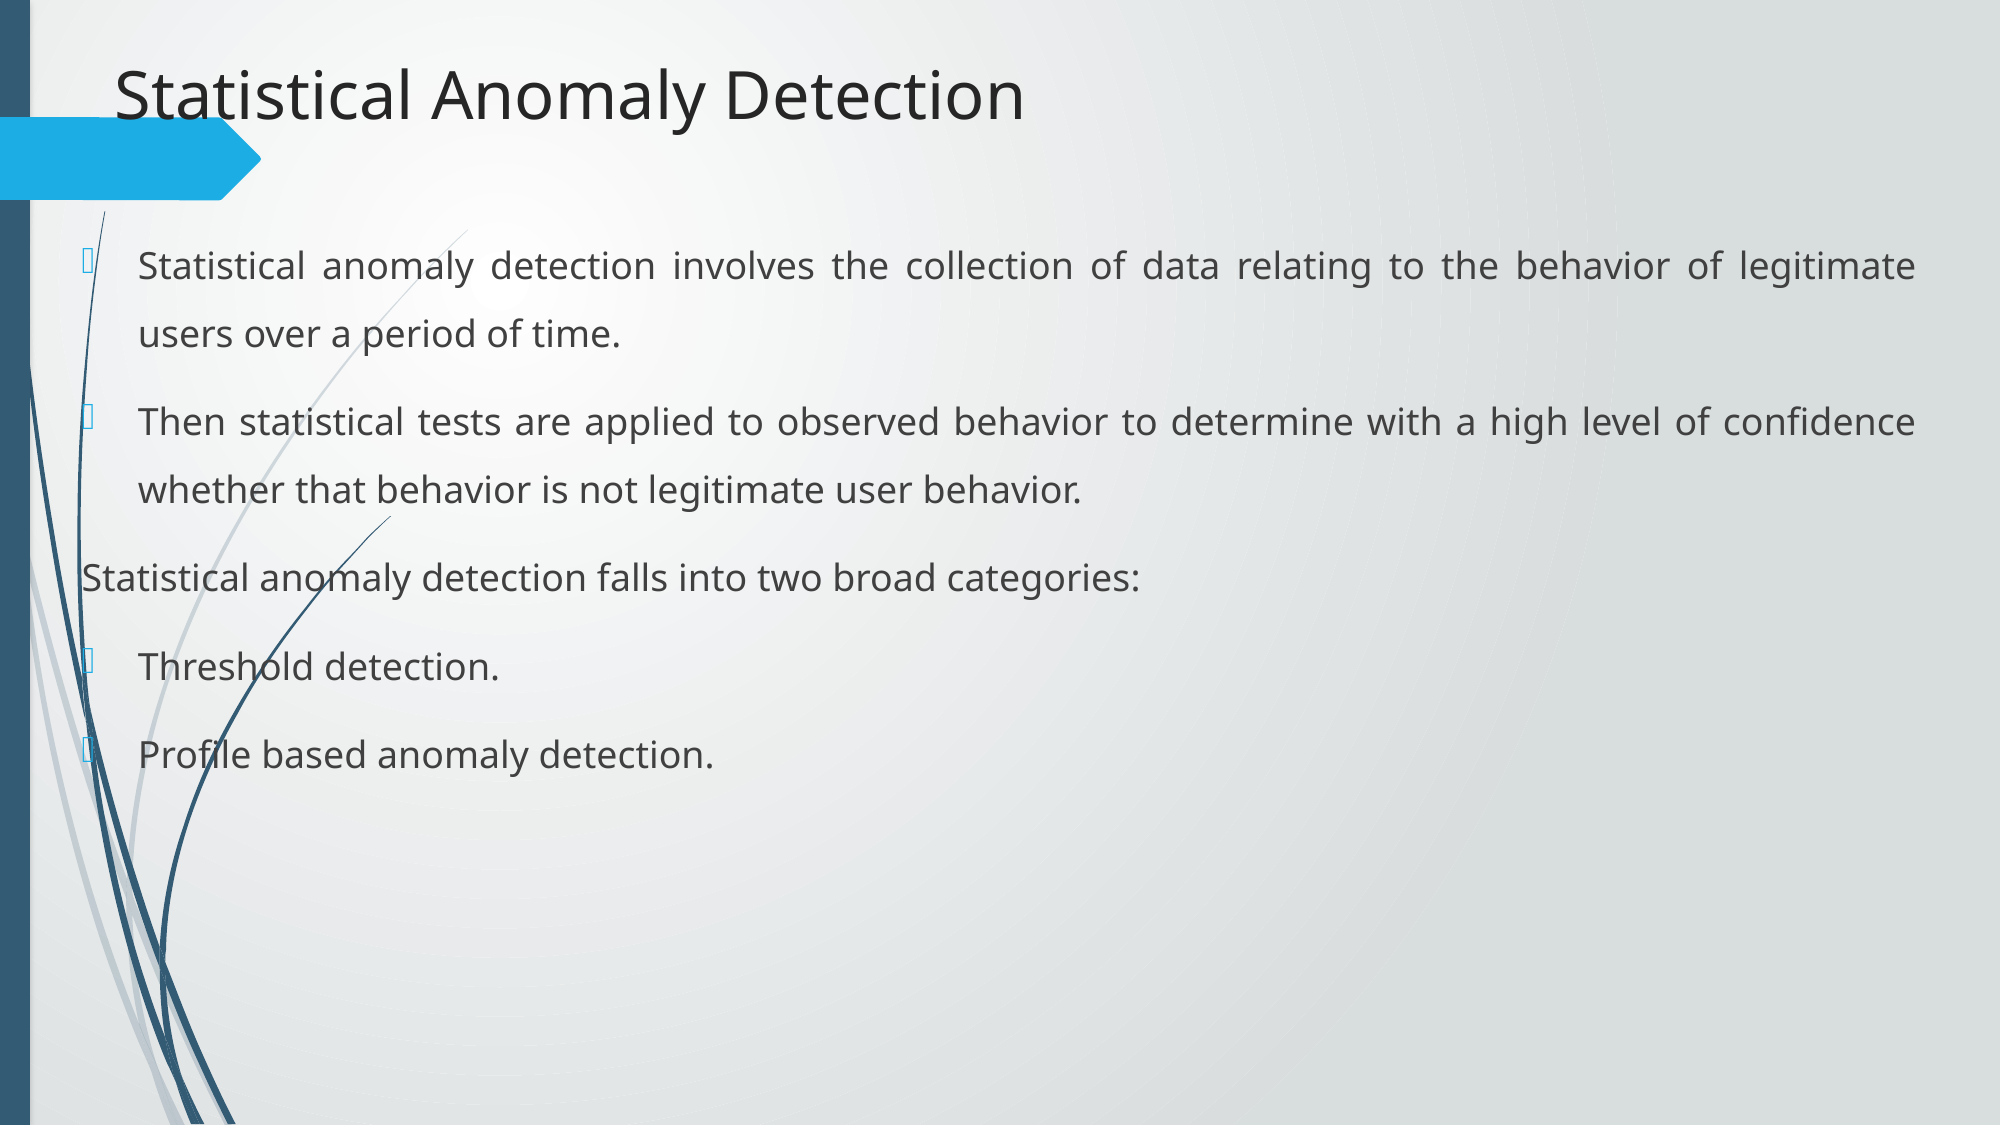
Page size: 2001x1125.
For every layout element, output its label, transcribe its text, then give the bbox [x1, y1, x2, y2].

list Statistical anomaly detection involves the collection of data relating to the behavior of legitimate users over a period of time. Then statistical tests are applied to observed behavior to determine with a high level of confidence whether that behavior is not legitimate user behavior. Statistical anomaly detection falls into two broad categories: Threshold detection. Profile based anomaly detection. [66, 212, 1934, 1038]
title Statistical Anomaly Detection [99, 45, 1900, 188]
